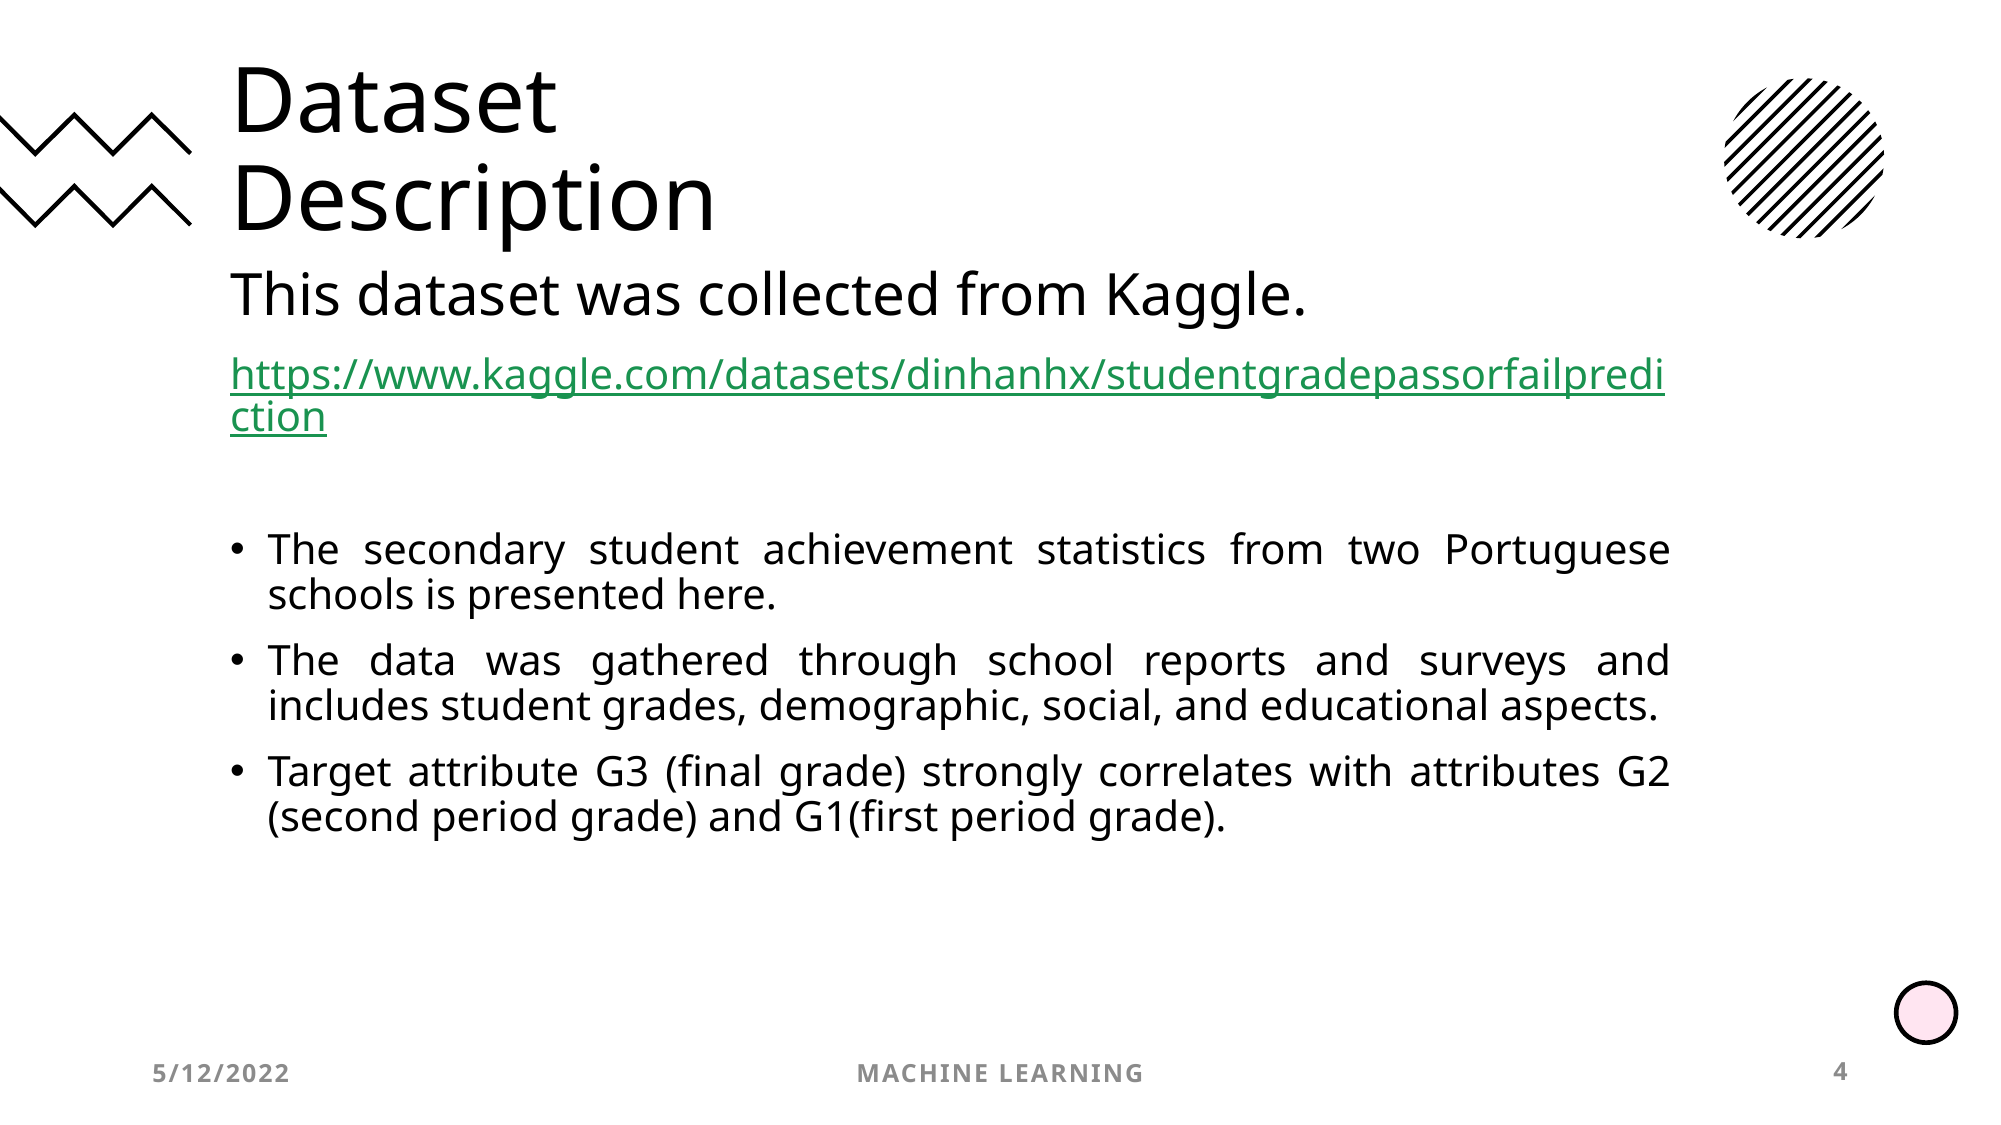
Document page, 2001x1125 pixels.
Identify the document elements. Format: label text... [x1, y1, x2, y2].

text_box This dataset was collected from Kaggle. https://www.kaggle.com/datasets/dinhanhx/studentgradepassorfailprediction The secondary student achievement statistics from two Portuguese schools is presented here. The data was gathered through school reports and surveys and includes student grades, demographic, social, and educational aspects. Target attribute G3 (final grade) strongly correlates with attributes G2 (second period grade) and G1(first period grade). [215, 258, 1687, 983]
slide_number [137, 1042, 588, 1103]
footer Machine learning [662, 1042, 1338, 1103]
text_box Dataset Description [215, 46, 1072, 258]
slide_number 4 [1412, 1042, 1863, 1103]
